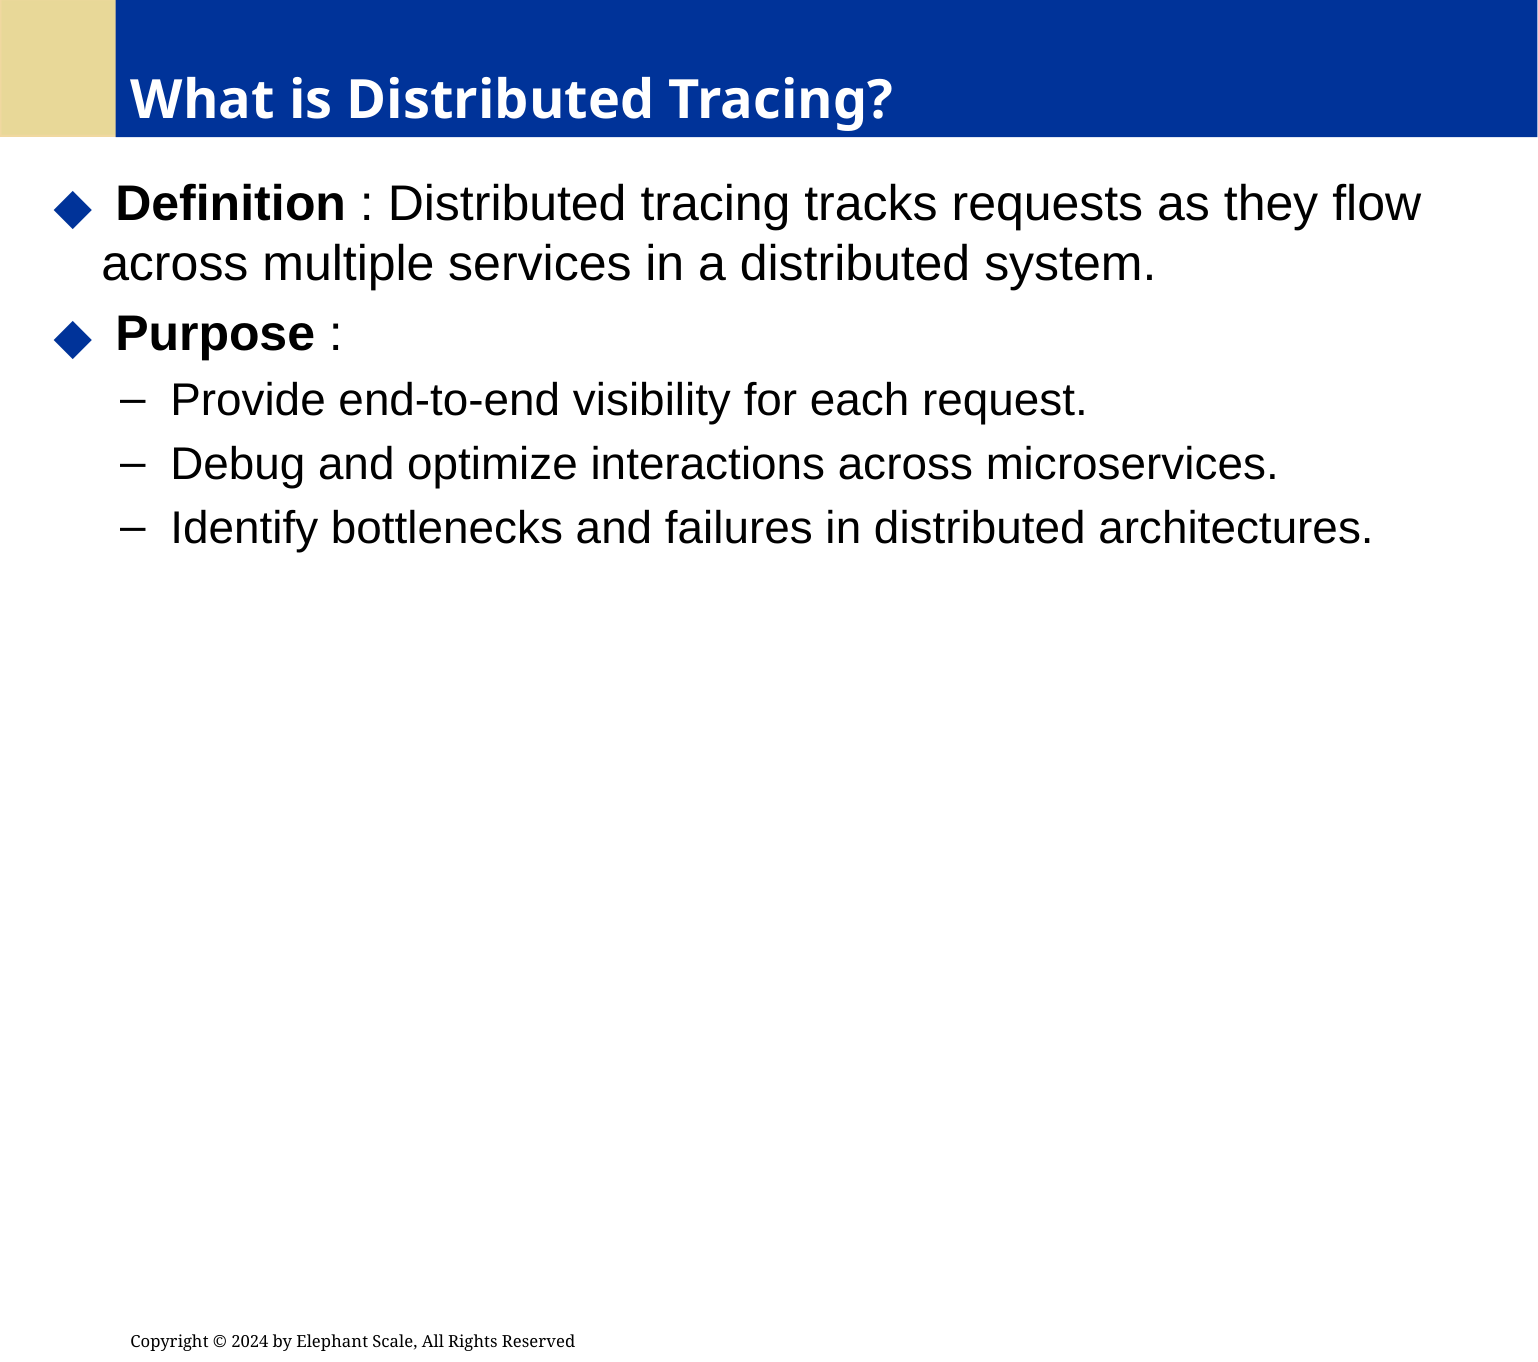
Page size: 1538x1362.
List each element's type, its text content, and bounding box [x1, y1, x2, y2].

list Definition : Distributed tracing tracks requests as they flow across multiple services in a distributed system. Purpose : Provide end-to-end visibility for each request. Debug and optimize interactions across microservices. Identify bottlenecks and failures in distributed architectures. [38, 163, 1499, 1284]
picture [0, 0, 115, 137]
title What is Distributed Tracing? [115, 0, 1538, 138]
text_box Copyright © 2024 by Elephant Scale, All Rights Reserved [115, 1322, 1538, 1358]
